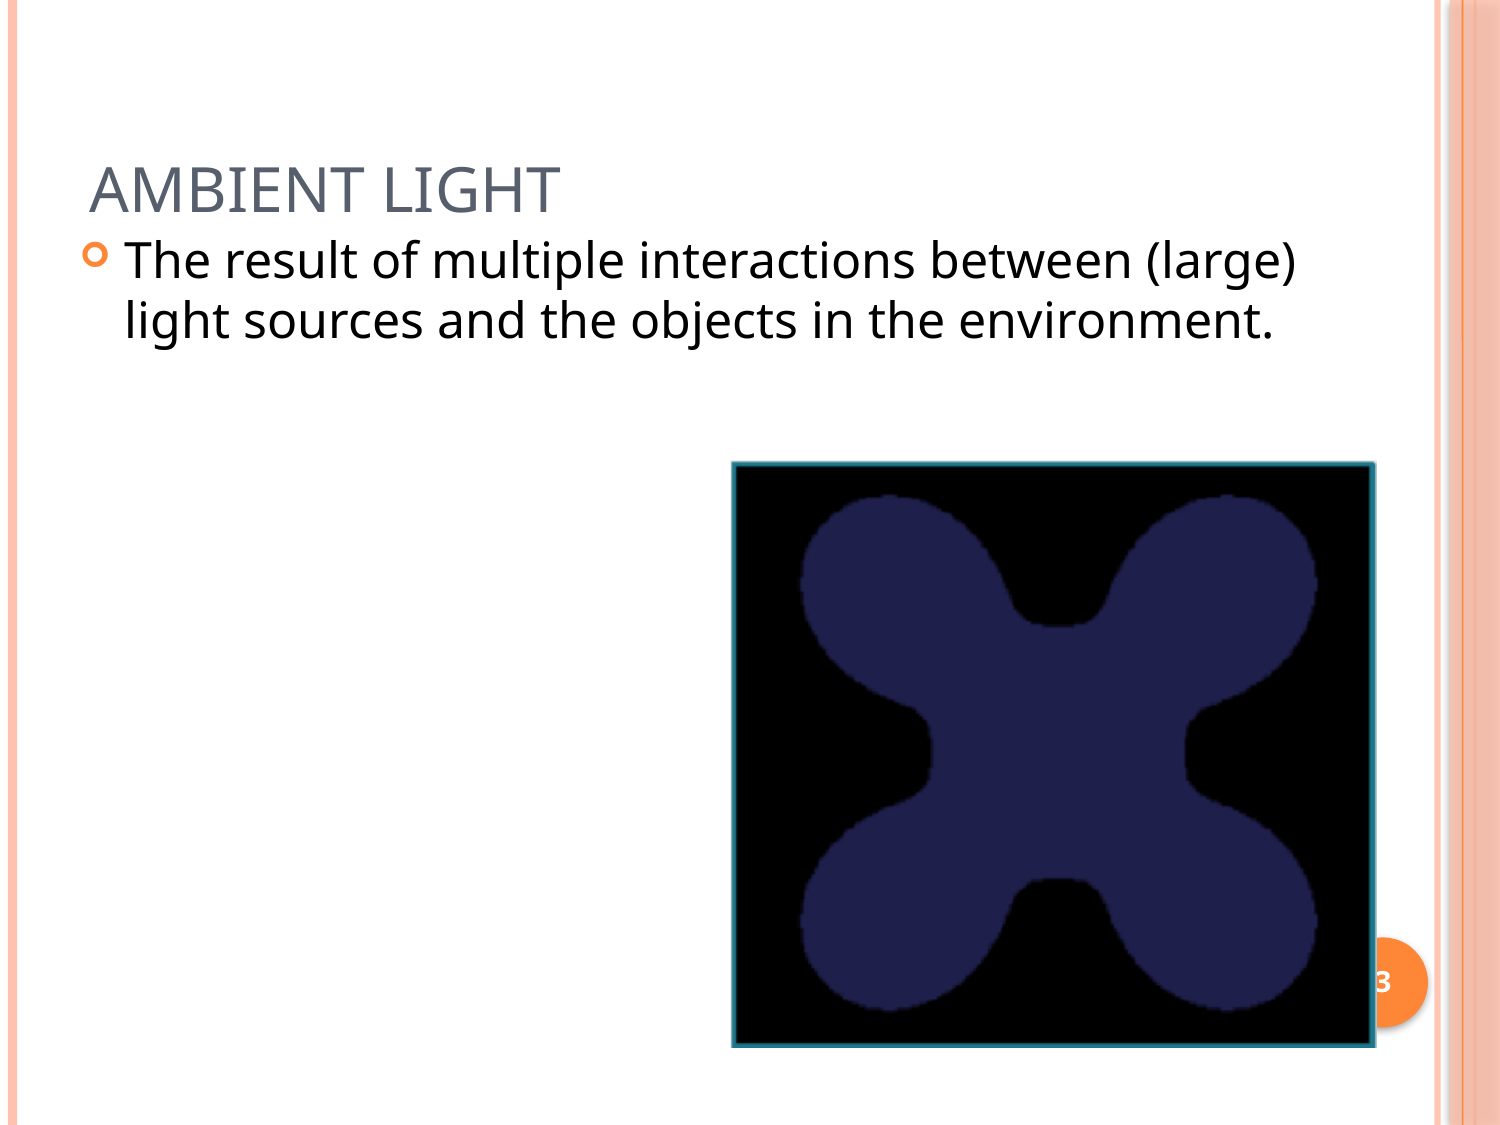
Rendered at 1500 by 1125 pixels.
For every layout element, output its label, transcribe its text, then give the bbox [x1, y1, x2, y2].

title Ambient light [75, 45, 1300, 233]
slide_number 3 [1383, 940, 1434, 1027]
picture [730, 459, 1377, 1048]
